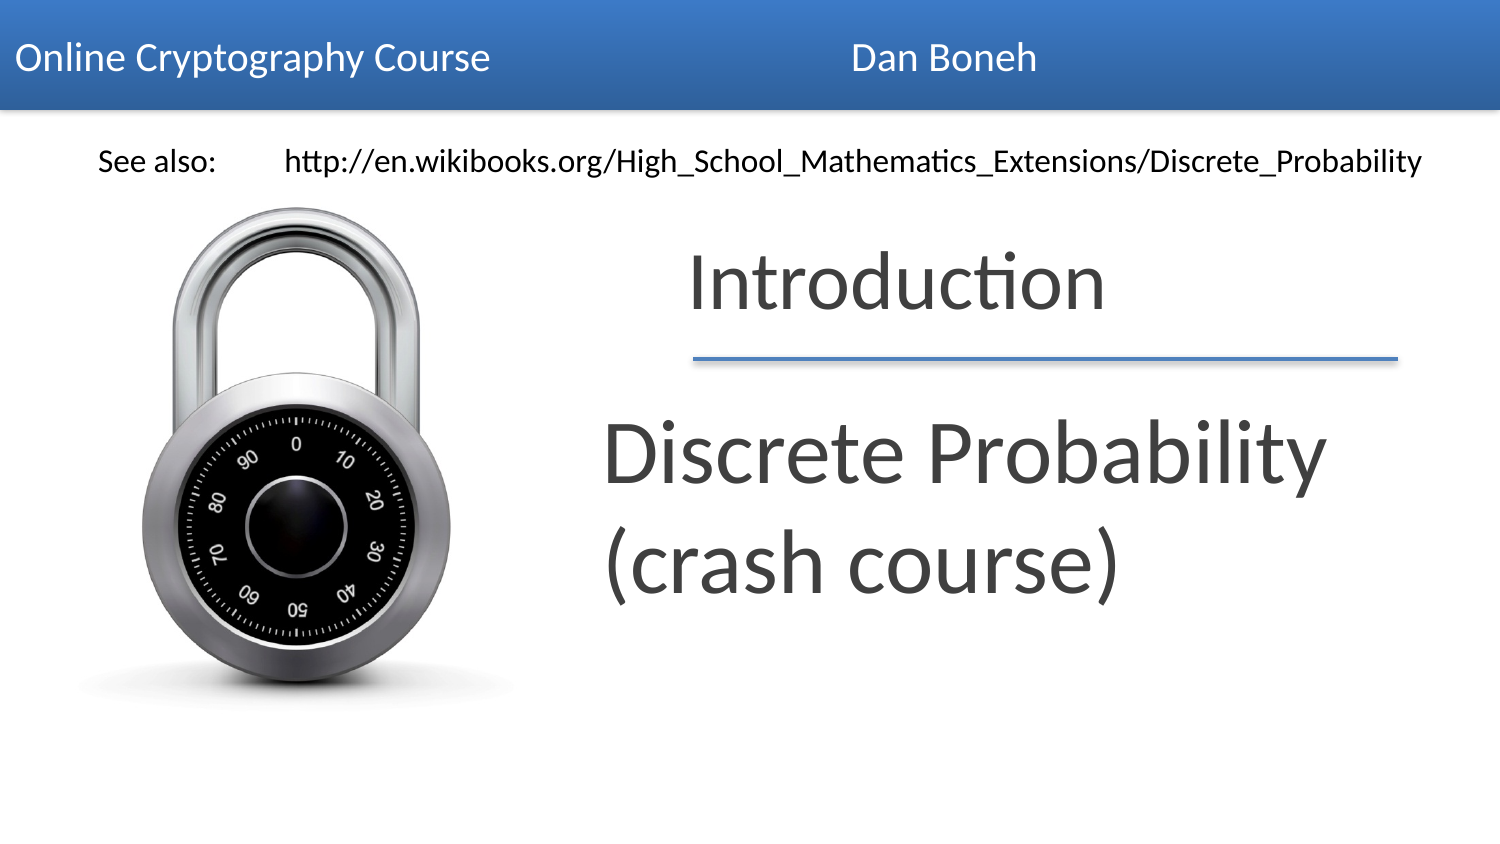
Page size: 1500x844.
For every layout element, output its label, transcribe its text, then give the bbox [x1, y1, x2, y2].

title Discrete Probability (crash course) [587, 384, 1413, 697]
text_box See also: http://en.wikibooks.org/High_School_Mathematics_Extensions/Discrete_Probability [83, 131, 1439, 187]
picture [37, 146, 555, 744]
text_box Online Cryptography Course Dan Boneh [0, 0, 1500, 110]
text_box Introduction [672, 159, 1485, 394]
